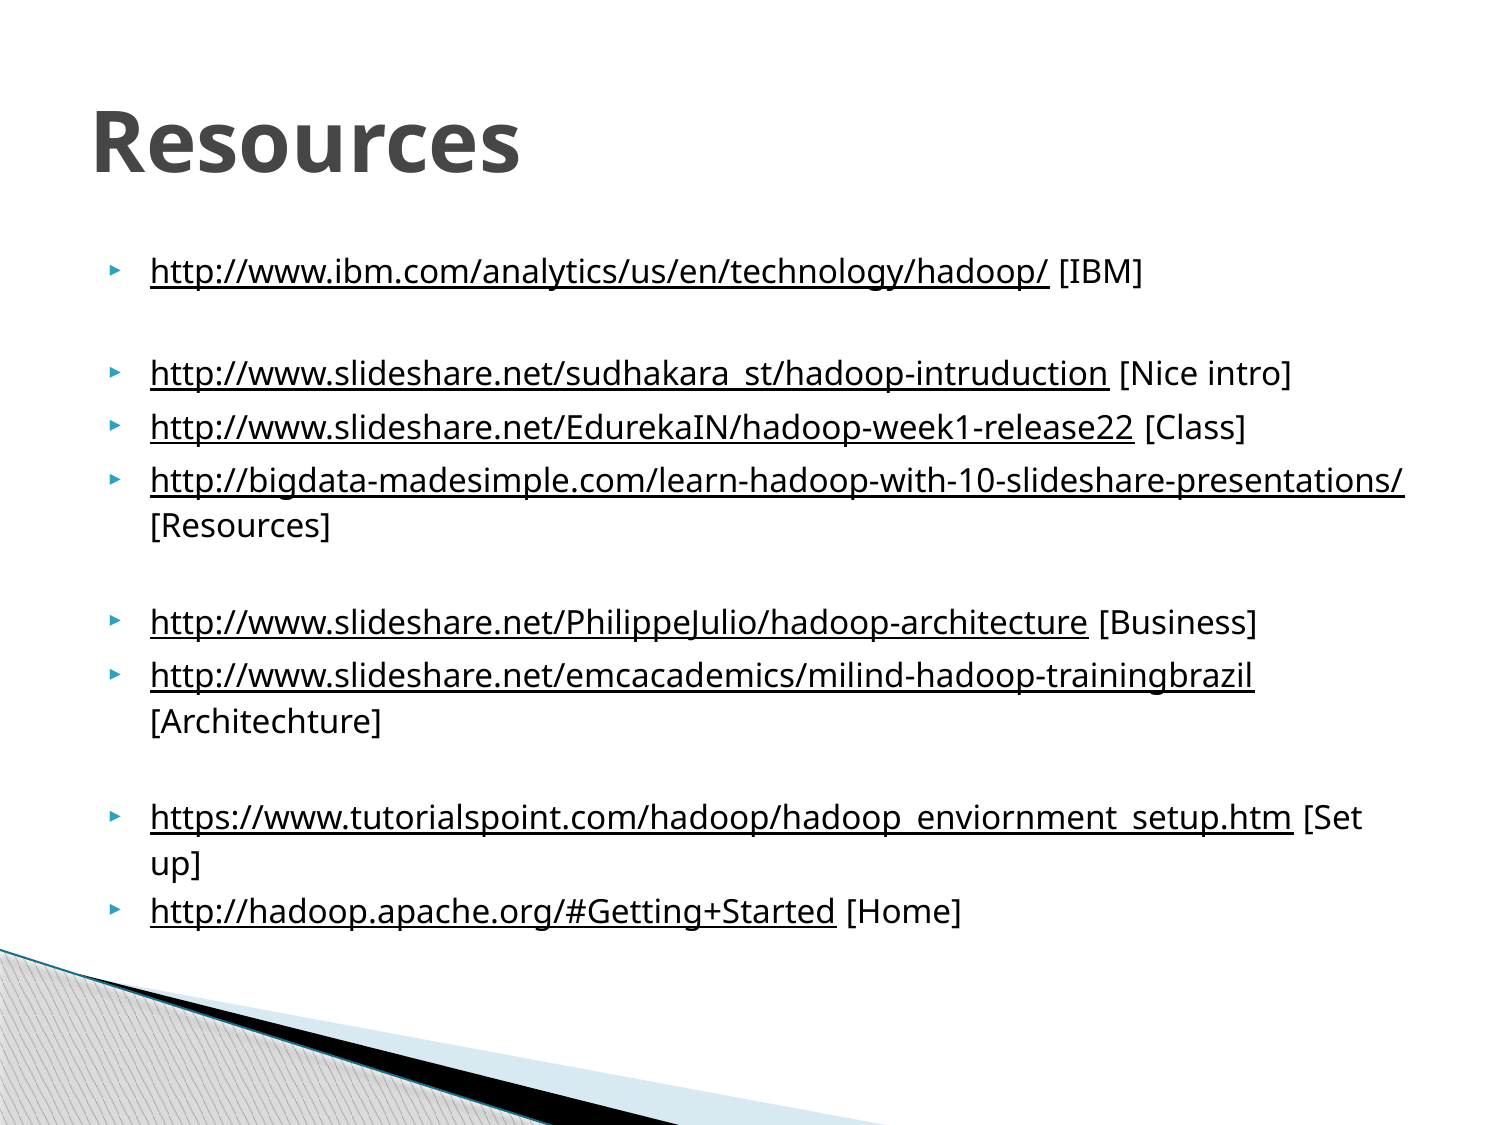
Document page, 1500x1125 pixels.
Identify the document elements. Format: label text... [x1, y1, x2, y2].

list http://www.ibm.com/analytics/us/en/technology/hadoop/ [IBM] http://www.slideshare.net/sudhakara_st/hadoop-intruduction [Nice intro] http://www.slideshare.net/EdurekaIN/hadoop-week1-release22 [Class] http://bigdata-madesimple.com/learn-hadoop-with-10-slideshare-presentations/ [Resources] http://www.slideshare.net/PhilippeJulio/hadoop-architecture [Business] http://www.slideshare.net/emcacademics/milind-hadoop-trainingbrazil [Architechture] https://www.tutorialspoint.com/hadoop/hadoop_enviornment_setup.htm [Set up] http://hadoop.apache.org/#Getting+Started [Home] [74, 242, 1426, 986]
title Resources [75, 45, 1425, 233]
